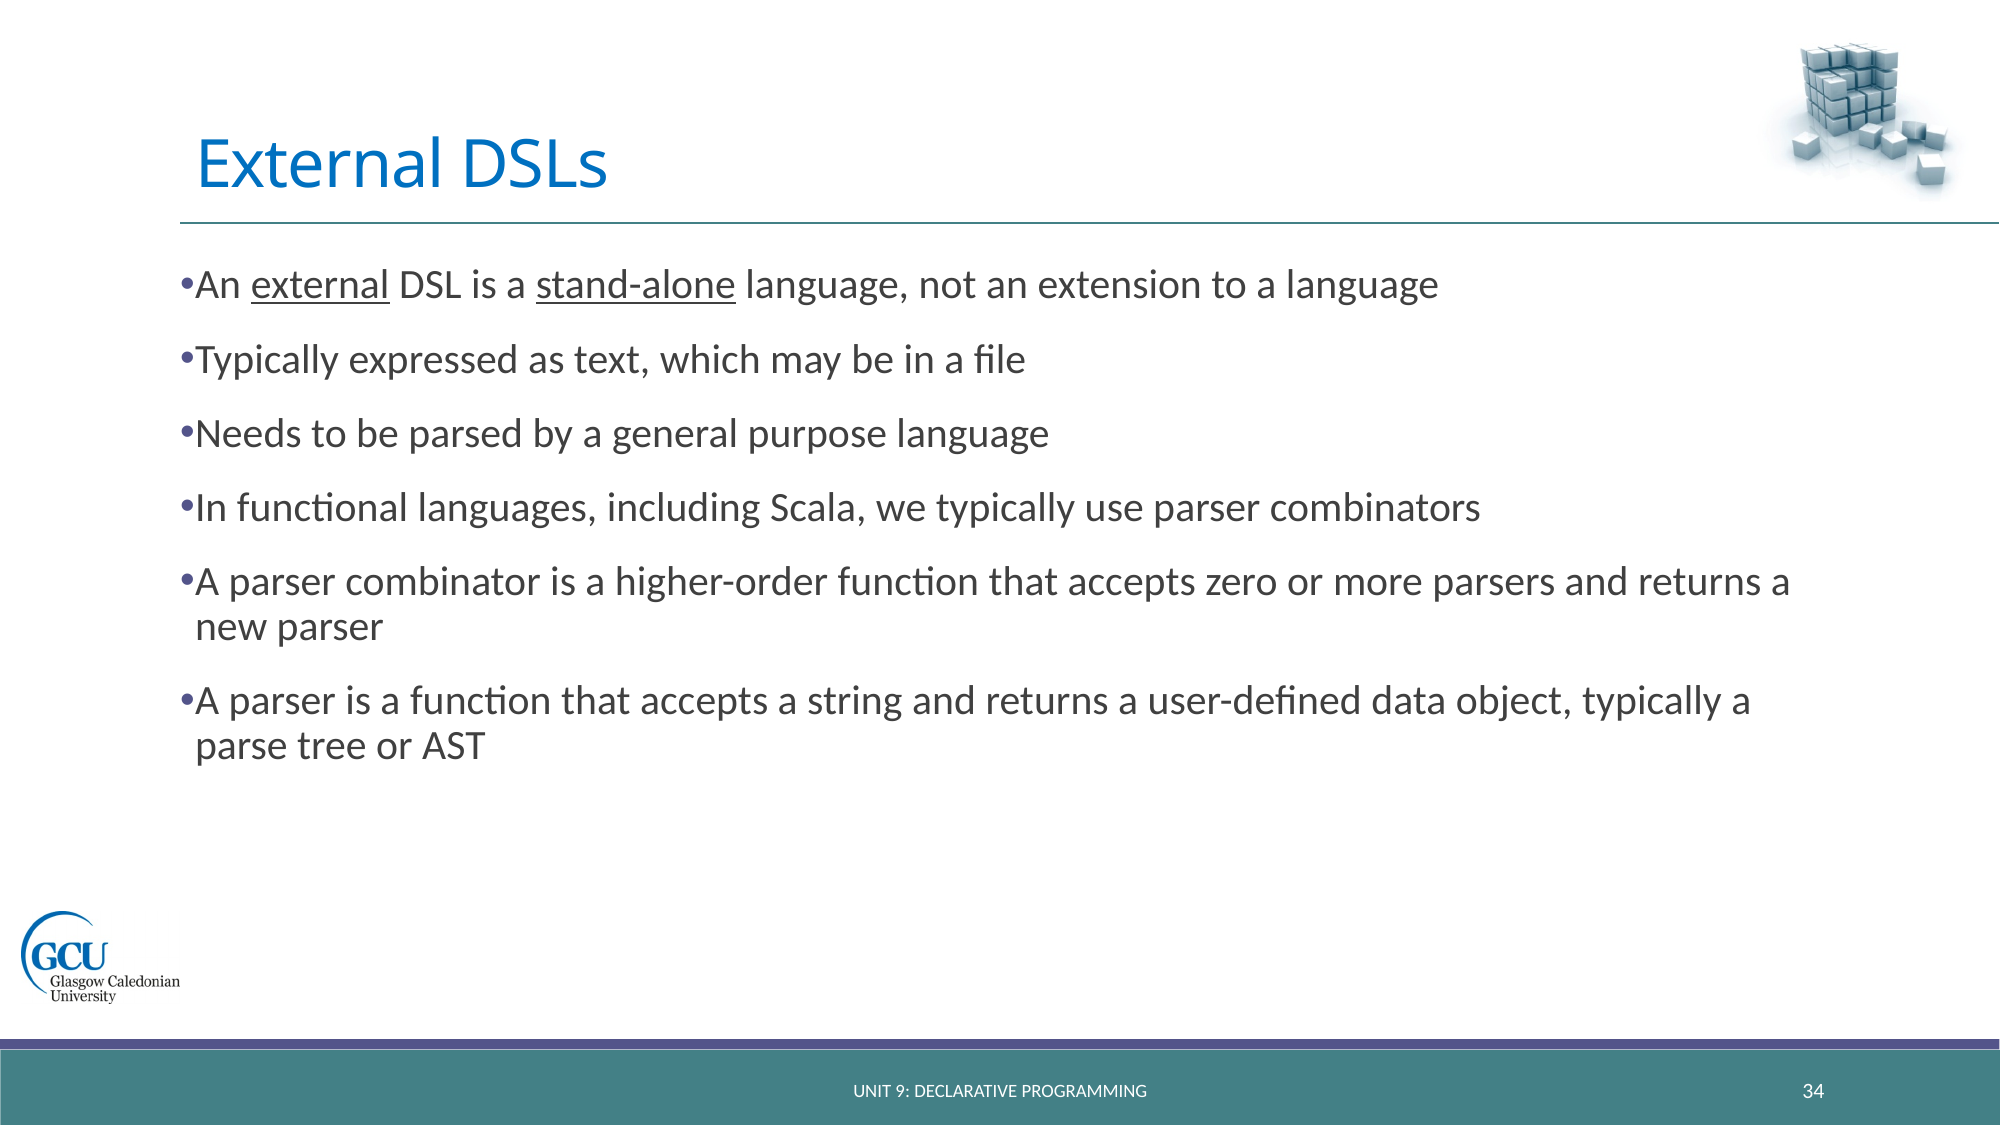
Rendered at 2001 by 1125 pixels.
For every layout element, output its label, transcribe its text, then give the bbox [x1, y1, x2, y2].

footer unit 9: declarative programming [604, 1059, 1396, 1120]
slide_number 34 [1624, 1059, 1840, 1120]
picture [21, 911, 180, 1004]
title External DSLs [180, 47, 1830, 209]
picture [1741, 21, 1996, 212]
list An external DSL is a stand-alone language, not an extension to a language Typically expressed as text, which may be in a file Needs to be parsed by a general purpose language In functional languages, including Scala, we typically use parser combinators A parser combinator is a higher-order function that accepts zero or more parsers and returns a new parser A parser is a function that accepts a string and returns a user-defined data object, typically a parse tree or AST [180, 255, 1830, 1004]
